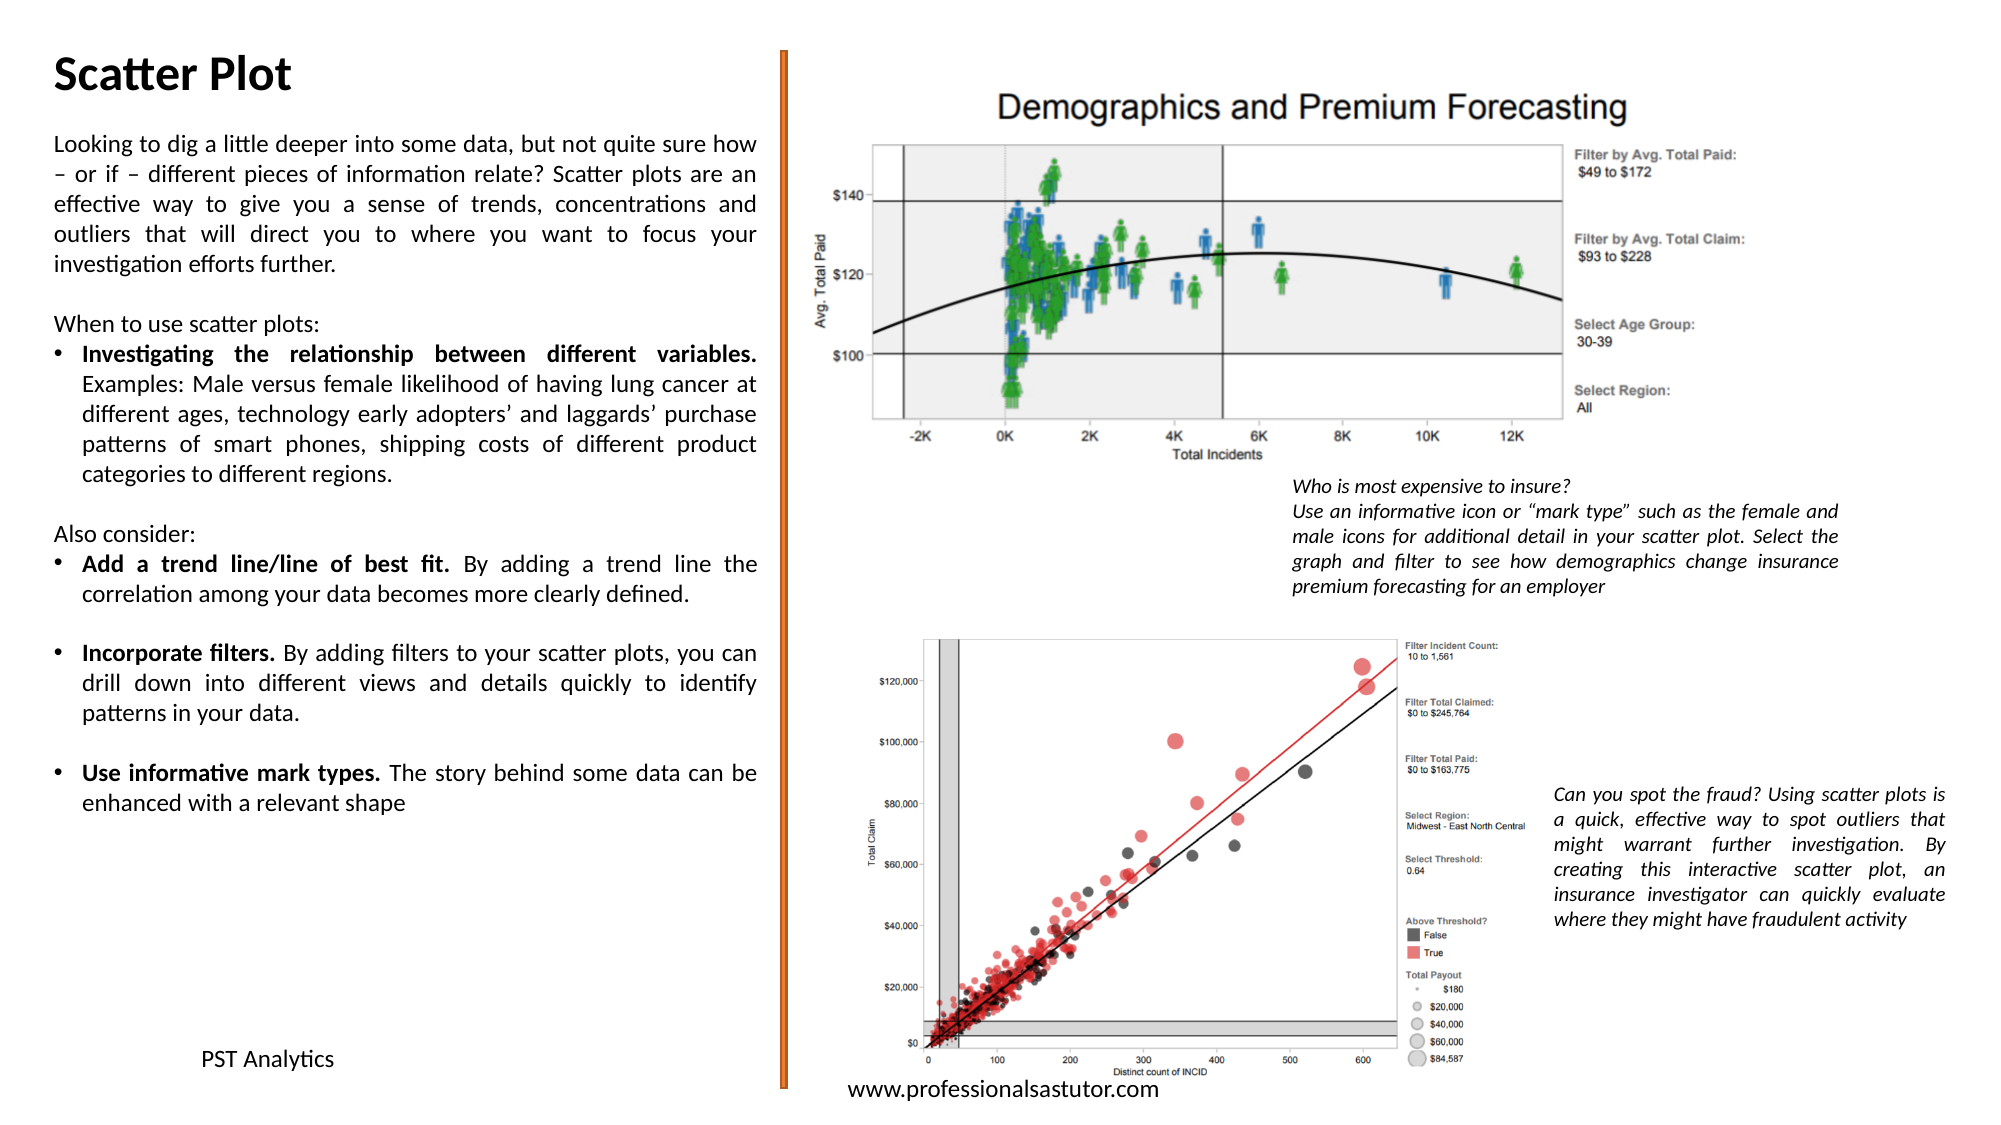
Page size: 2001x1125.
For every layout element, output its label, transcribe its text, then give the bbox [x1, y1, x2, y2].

picture [862, 635, 1529, 1079]
text_box Scatter Plot Looking to dig a little deeper into some data, but not quite sure how – or if – different pieces of information relate? Scatter plots are an effective way to give you a sense of trends, concentrations and outliers that will direct you to where you want to focus your investigation efforts further. When to use scatter plots: Investigating the relationship between different variables. Examples: Male versus female likelihood of having lung cancer at different ages, technology early adopters’ and laggards’ purchase patterns of smart phones, shipping costs of different product categories to different regions. Also consider: Add a trend line/line of best fit. By adding a trend line the correlation among your data becomes more clearly defined. Incorporate filters. By adding filters to your scatter plots, you can drill down into different views and details quickly to identify patterns in your data. Use informative mark types. The story behind some data can be enhanced with a relevant shape [39, 33, 774, 824]
text_box [780, 50, 788, 1042]
footer PST Analytics www.professionalsastutor.com [28, 1042, 1980, 1103]
picture [804, 74, 1750, 466]
text_box Can you spot the fraud? Using scatter plots is a quick, effective way to spot outliers that might warrant further investigation. By creating this interactive scatter plot, an insurance investigator can quickly evaluate where they might have fraudulent activity [1539, 773, 1961, 939]
text_box Who is most expensive to insure? Use an informative icon or “mark type” such as the female and male icons for additional detail in your scatter plot. Select the graph and filter to see how demographics change insurance premium forecasting for an employer [1277, 465, 1854, 606]
